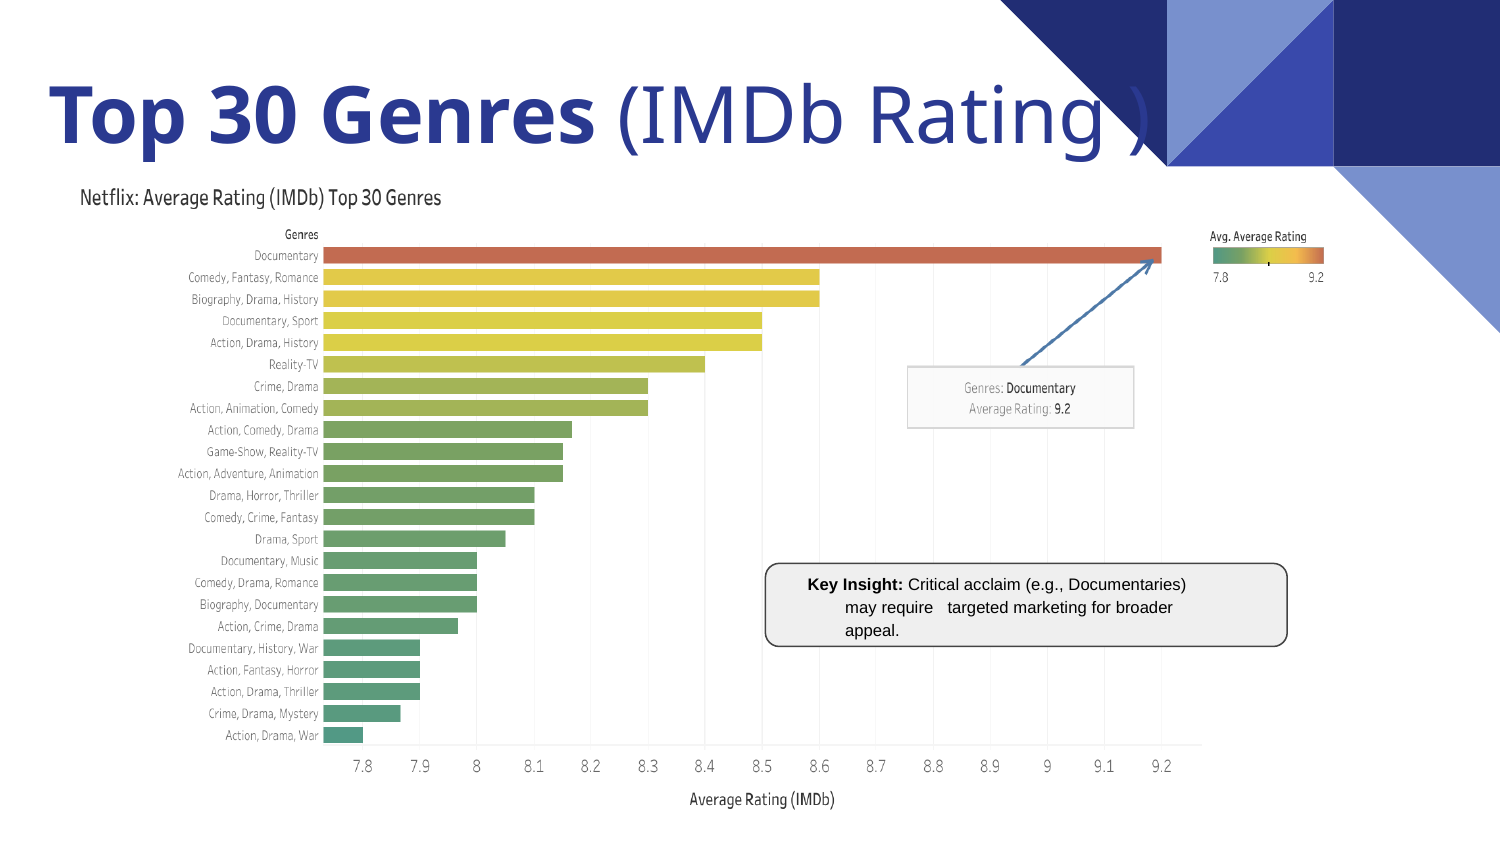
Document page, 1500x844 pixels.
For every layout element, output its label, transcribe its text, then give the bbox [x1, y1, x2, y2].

picture [76, 173, 1328, 819]
title Top 30 Genres (IMDb Rating ) [33, 36, 1383, 175]
